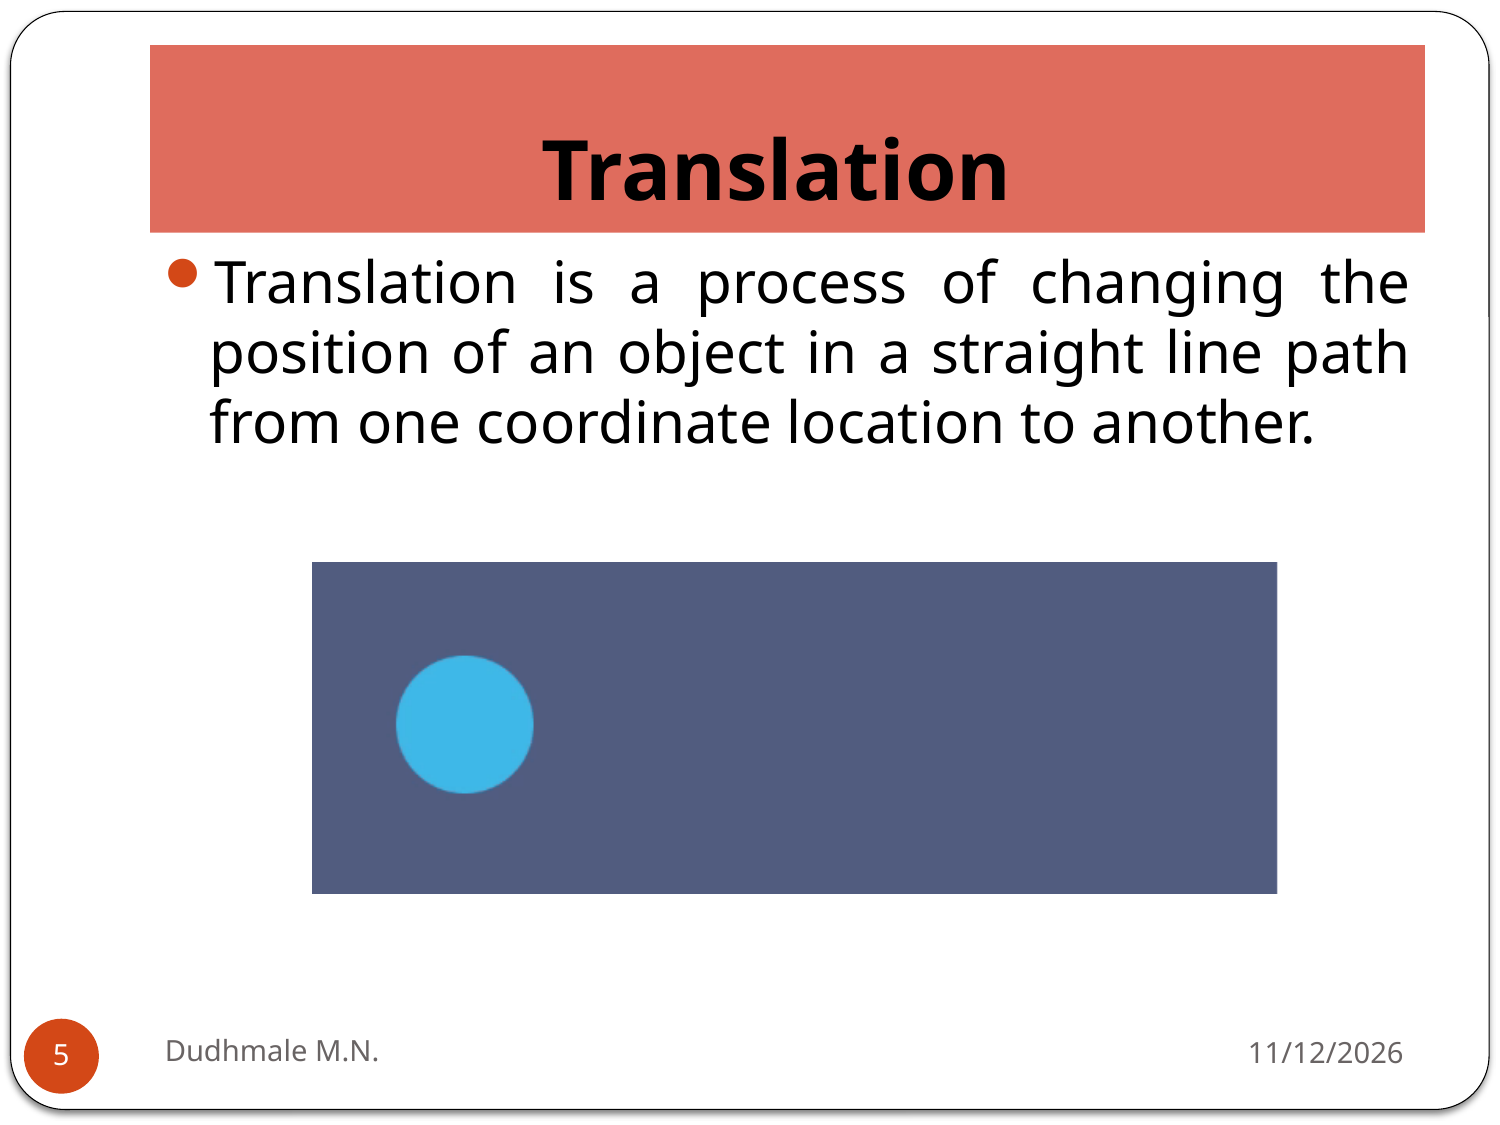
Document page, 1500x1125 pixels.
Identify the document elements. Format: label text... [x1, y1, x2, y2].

list Translation is a process of changing the position of an object in a straight line path from one coordinate location to another. [150, 237, 1425, 988]
title Translation [150, 45, 1425, 233]
footer Dudhmale M.N. [150, 1012, 800, 1088]
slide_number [1012, 1015, 1419, 1094]
picture [312, 562, 1279, 894]
slide_number 5 [23, 1018, 99, 1094]
